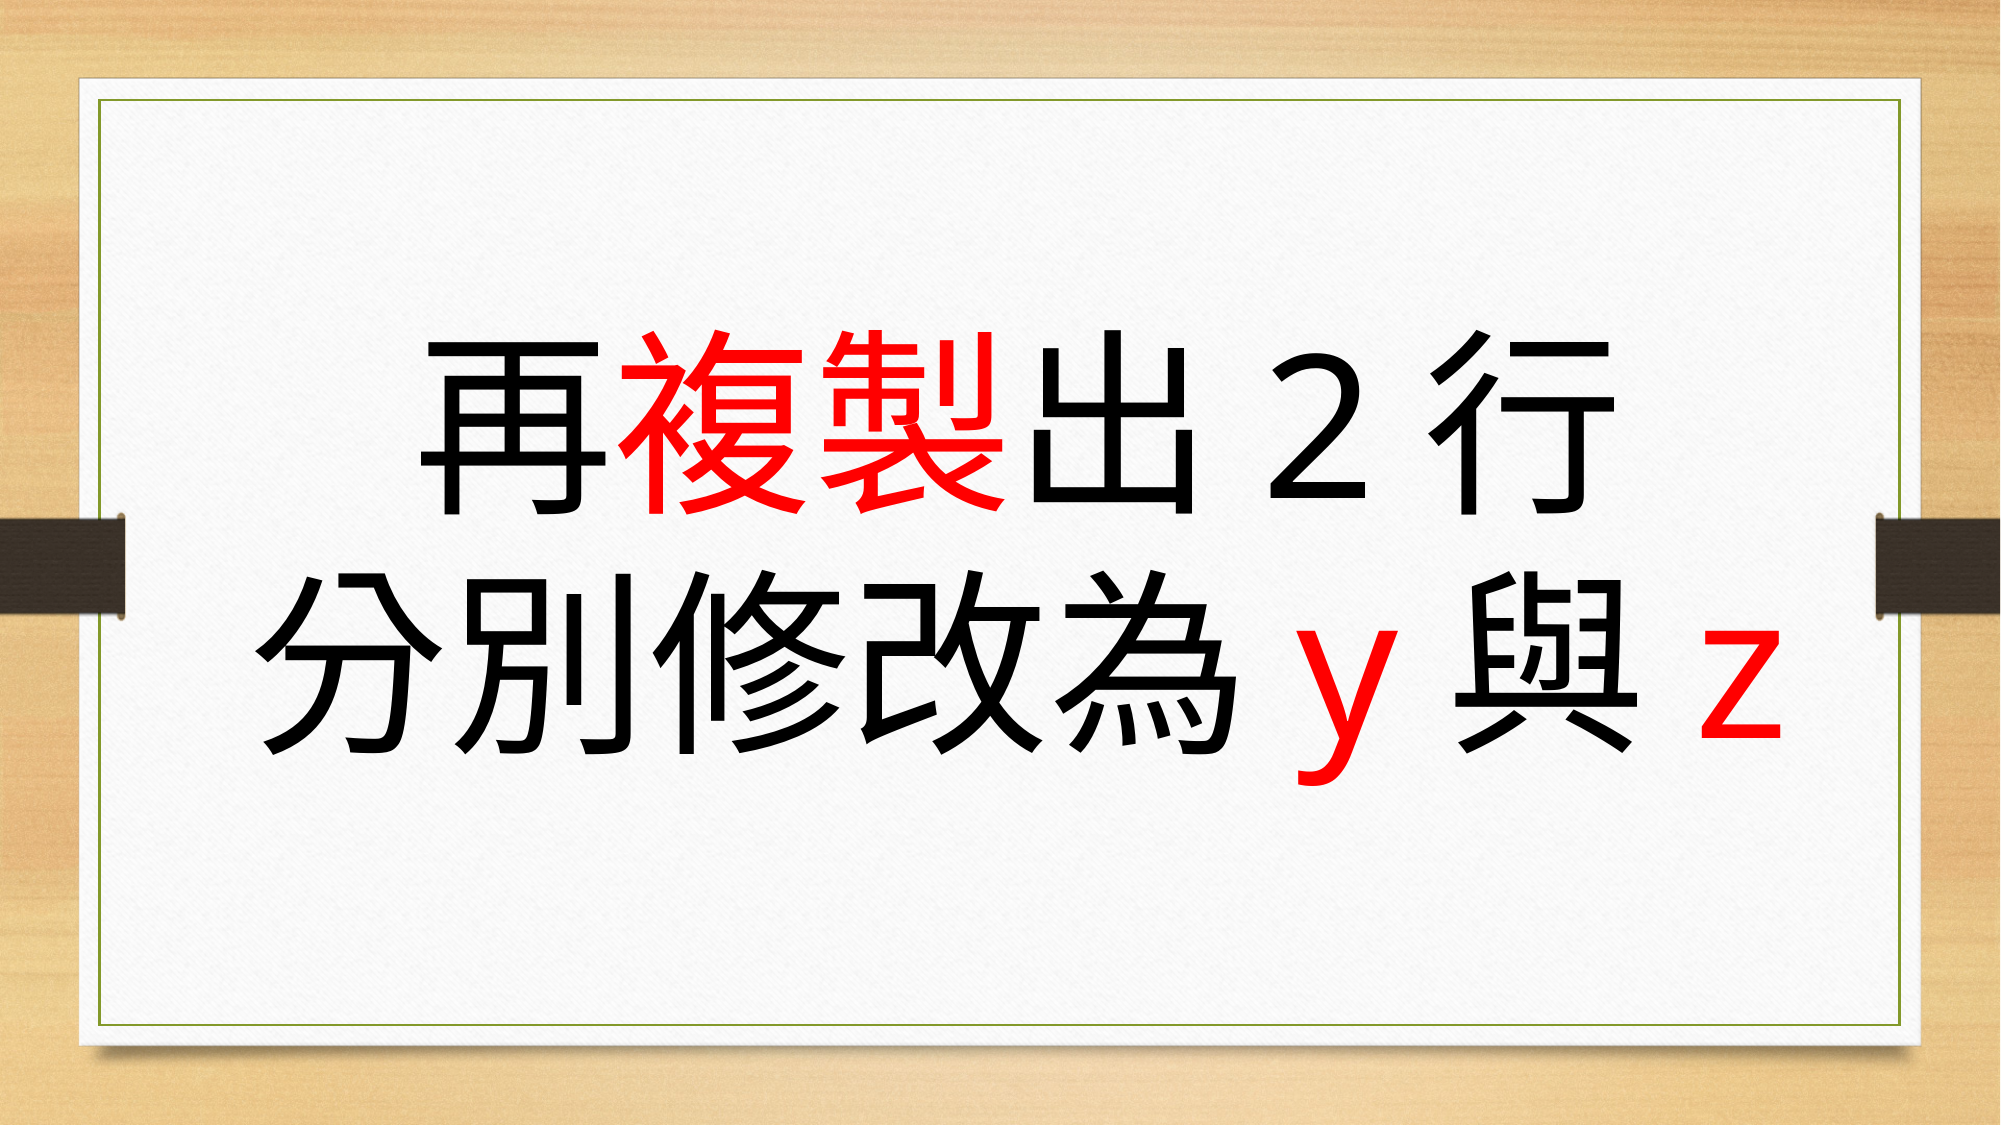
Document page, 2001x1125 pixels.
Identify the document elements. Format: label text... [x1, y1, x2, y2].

picture [0, 0, 2001, 1125]
title 再複製出2行 分別修改為y與z [164, 121, 1874, 956]
